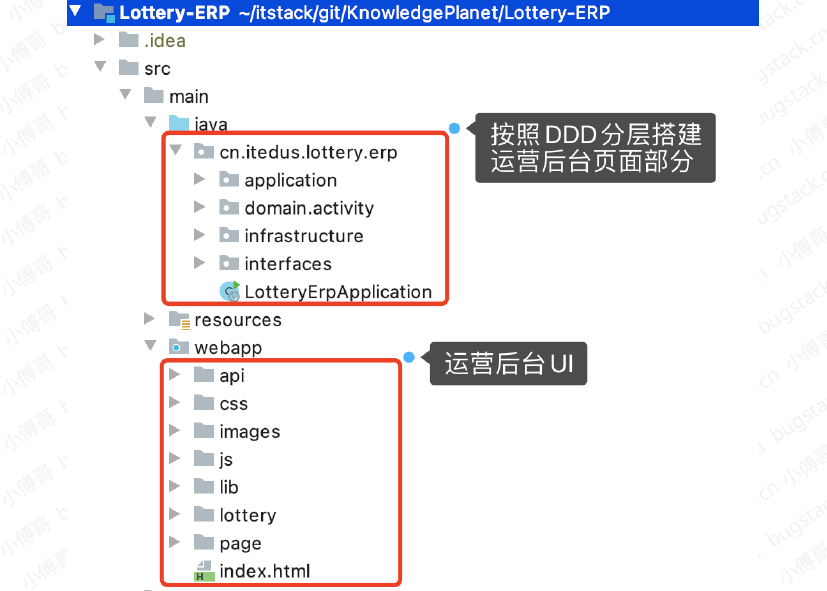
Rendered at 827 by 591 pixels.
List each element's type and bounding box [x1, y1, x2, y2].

picture [67, 0, 759, 591]
